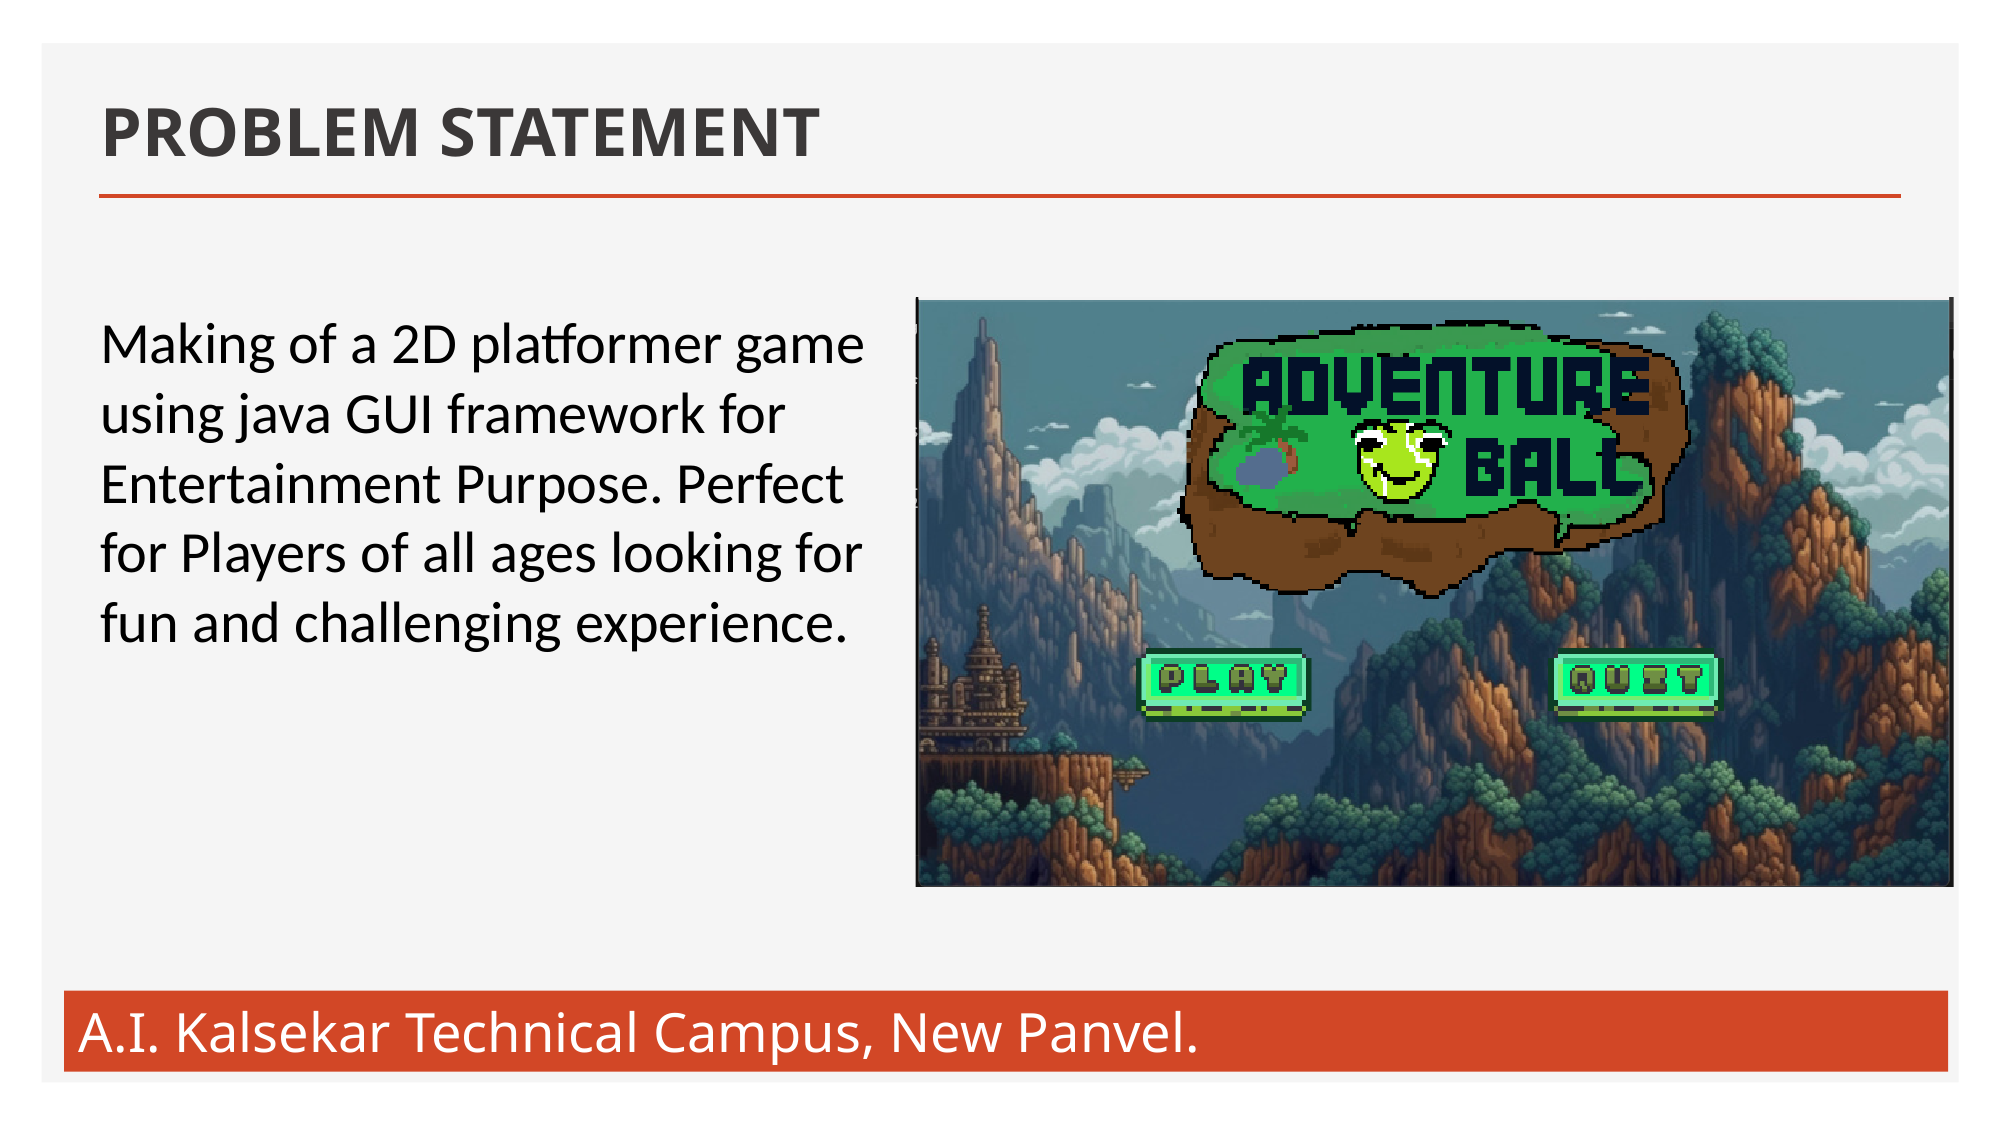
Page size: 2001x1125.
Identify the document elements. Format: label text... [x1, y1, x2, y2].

text_box Making of a 2D platformer game using java GUI framework for Entertainment Purpose. Perfect for Players of all ages looking for fun and challenging experience. [85, 297, 891, 662]
title PROBLEM STATEMENT [85, 73, 1850, 179]
picture [915, 297, 1954, 887]
text_box A.I. Kalsekar Technical Campus, New Panvel. [64, 990, 1949, 1072]
